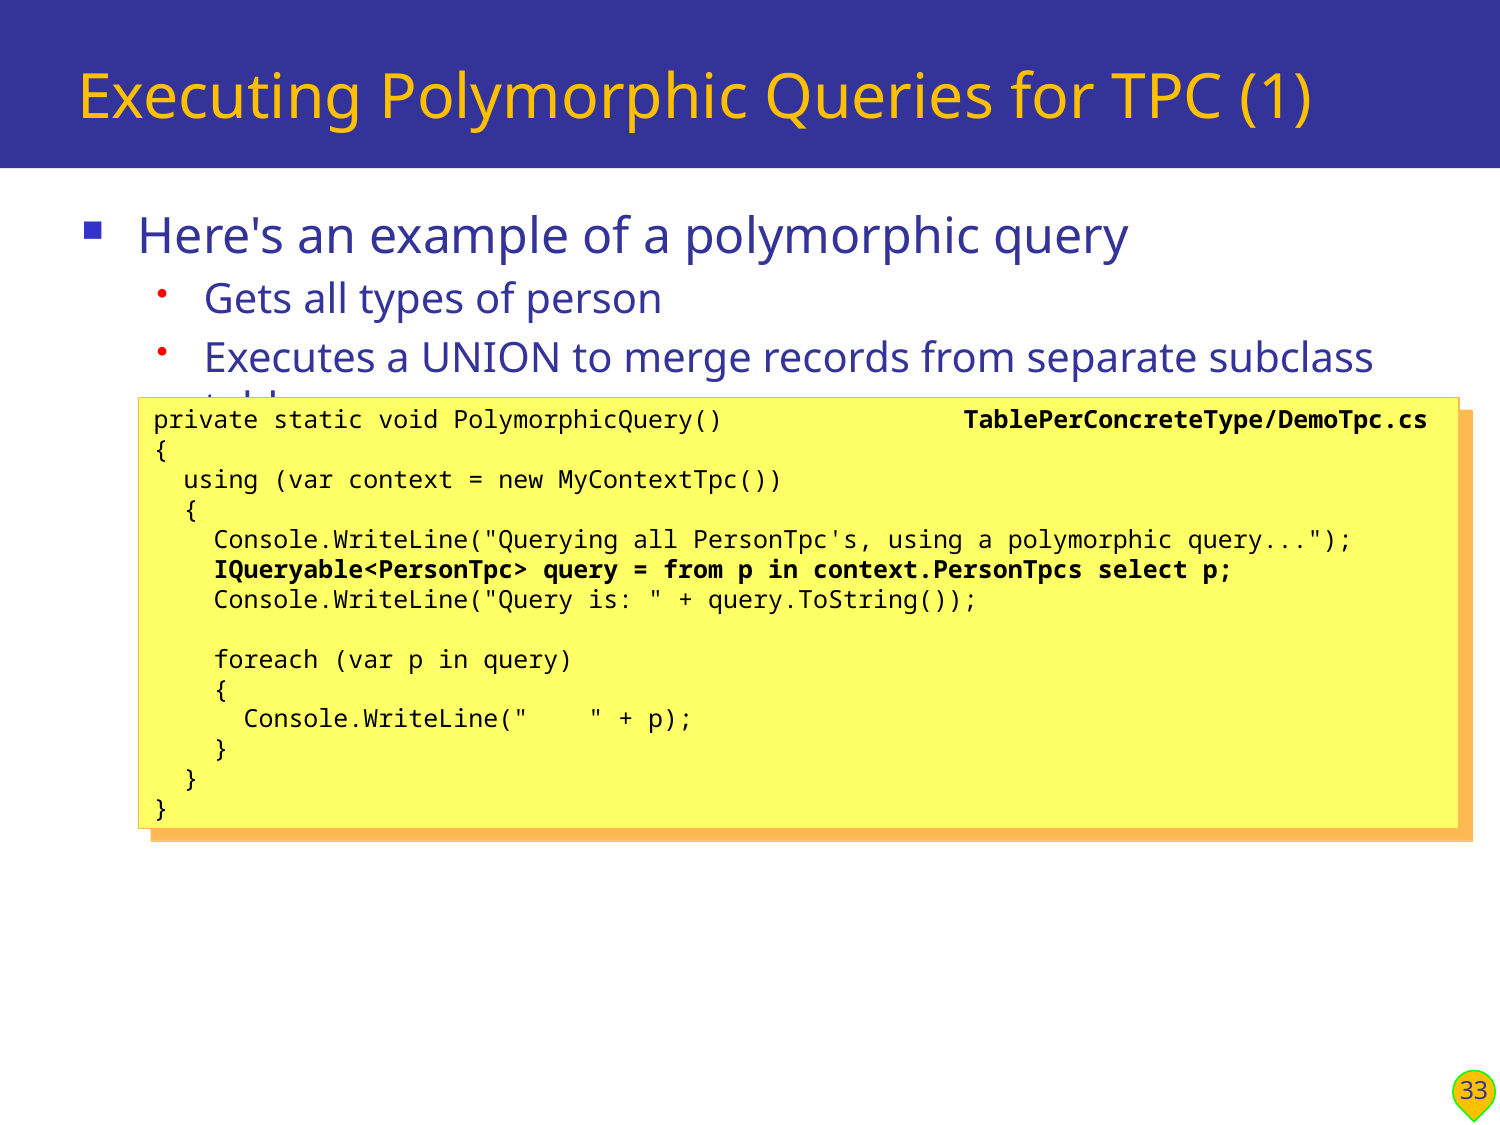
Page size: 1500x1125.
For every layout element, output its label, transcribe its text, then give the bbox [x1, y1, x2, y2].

footer 33 [1431, 1040, 1500, 1117]
text_box private static void PolymorphicQuery() TablePerConcreteType/DemoTpc.cs { using (var context = new MyContextTpc()) { Console.WriteLine("Querying all PersonTpc's, using a polymorphic query..."); IQueryable<PersonTpc> query = from p in context.PersonTpcs select p; Console.WriteLine("Query is: " + query.ToString()); foreach (var p in query) { Console.WriteLine(" " + p); } } } [138, 397, 1460, 829]
list Here's an example of a polymorphic query Gets all types of person Executes a UNION to merge records from separate subclass tables [66, 196, 1460, 1007]
title Executing Polymorphic Queries for TPC (1) [61, 24, 1465, 139]
